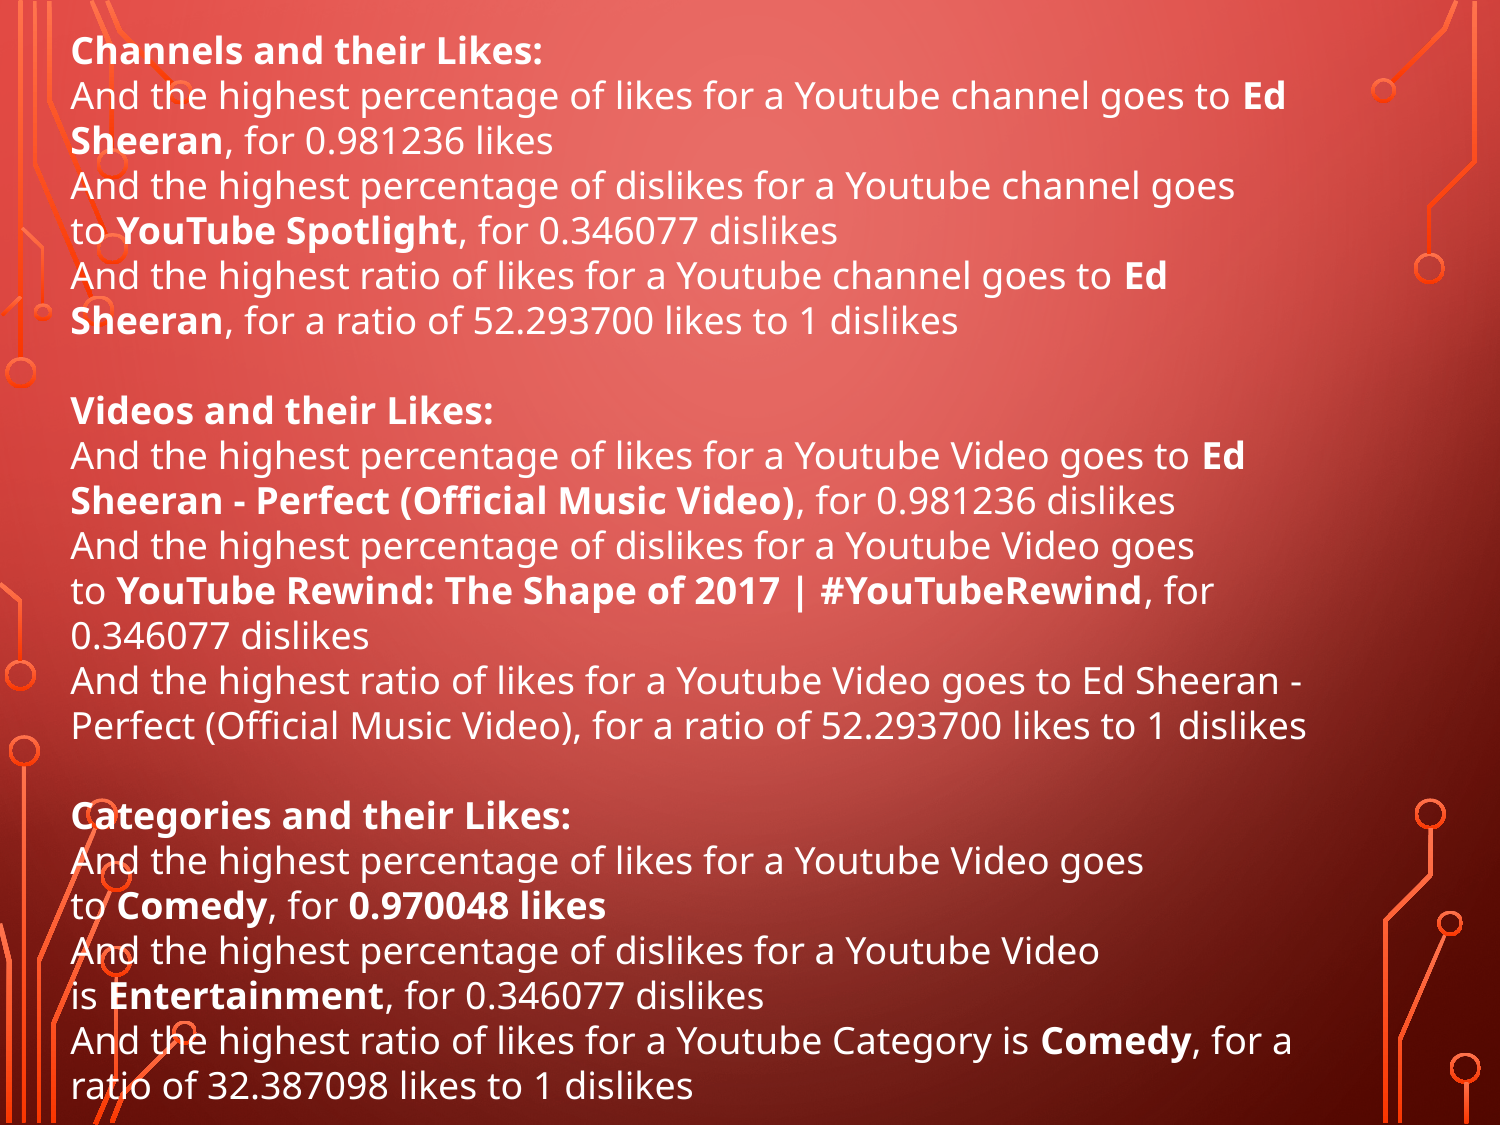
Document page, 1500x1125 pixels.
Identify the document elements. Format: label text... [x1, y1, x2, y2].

text_box Channels and their Likes: And the highest percentage of likes for a Youtube channel goes to Ed Sheeran, for 0.981236 likes And the highest percentage of dislikes for a Youtube channel goes to YouTube Spotlight, for 0.346077 dislikes And the highest ratio of likes for a Youtube channel goes to Ed Sheeran, for a ratio of 52.293700 likes to 1 dislikes Videos and their Likes: And the highest percentage of likes for a Youtube Video goes to Ed Sheeran - Perfect (Official Music Video), for 0.981236 dislikes And the highest percentage of dislikes for a Youtube Video goes to YouTube Rewind: The Shape of 2017 | #YouTubeRewind, for 0.346077 dislikes And the highest ratio of likes for a Youtube Video goes to Ed Sheeran - Perfect (Official Music Video), for a ratio of 52.293700 likes to 1 dislikes Categories and their Likes: And the highest percentage of likes for a Youtube Video goes to Comedy, for 0.970048 likes And the highest percentage of dislikes for a Youtube Video is Entertainment, for 0.346077 dislikes And the highest ratio of likes for a Youtube Category is Comedy, for a ratio of 32.387098 likes to 1 dislikes [55, 19, 1344, 1114]
